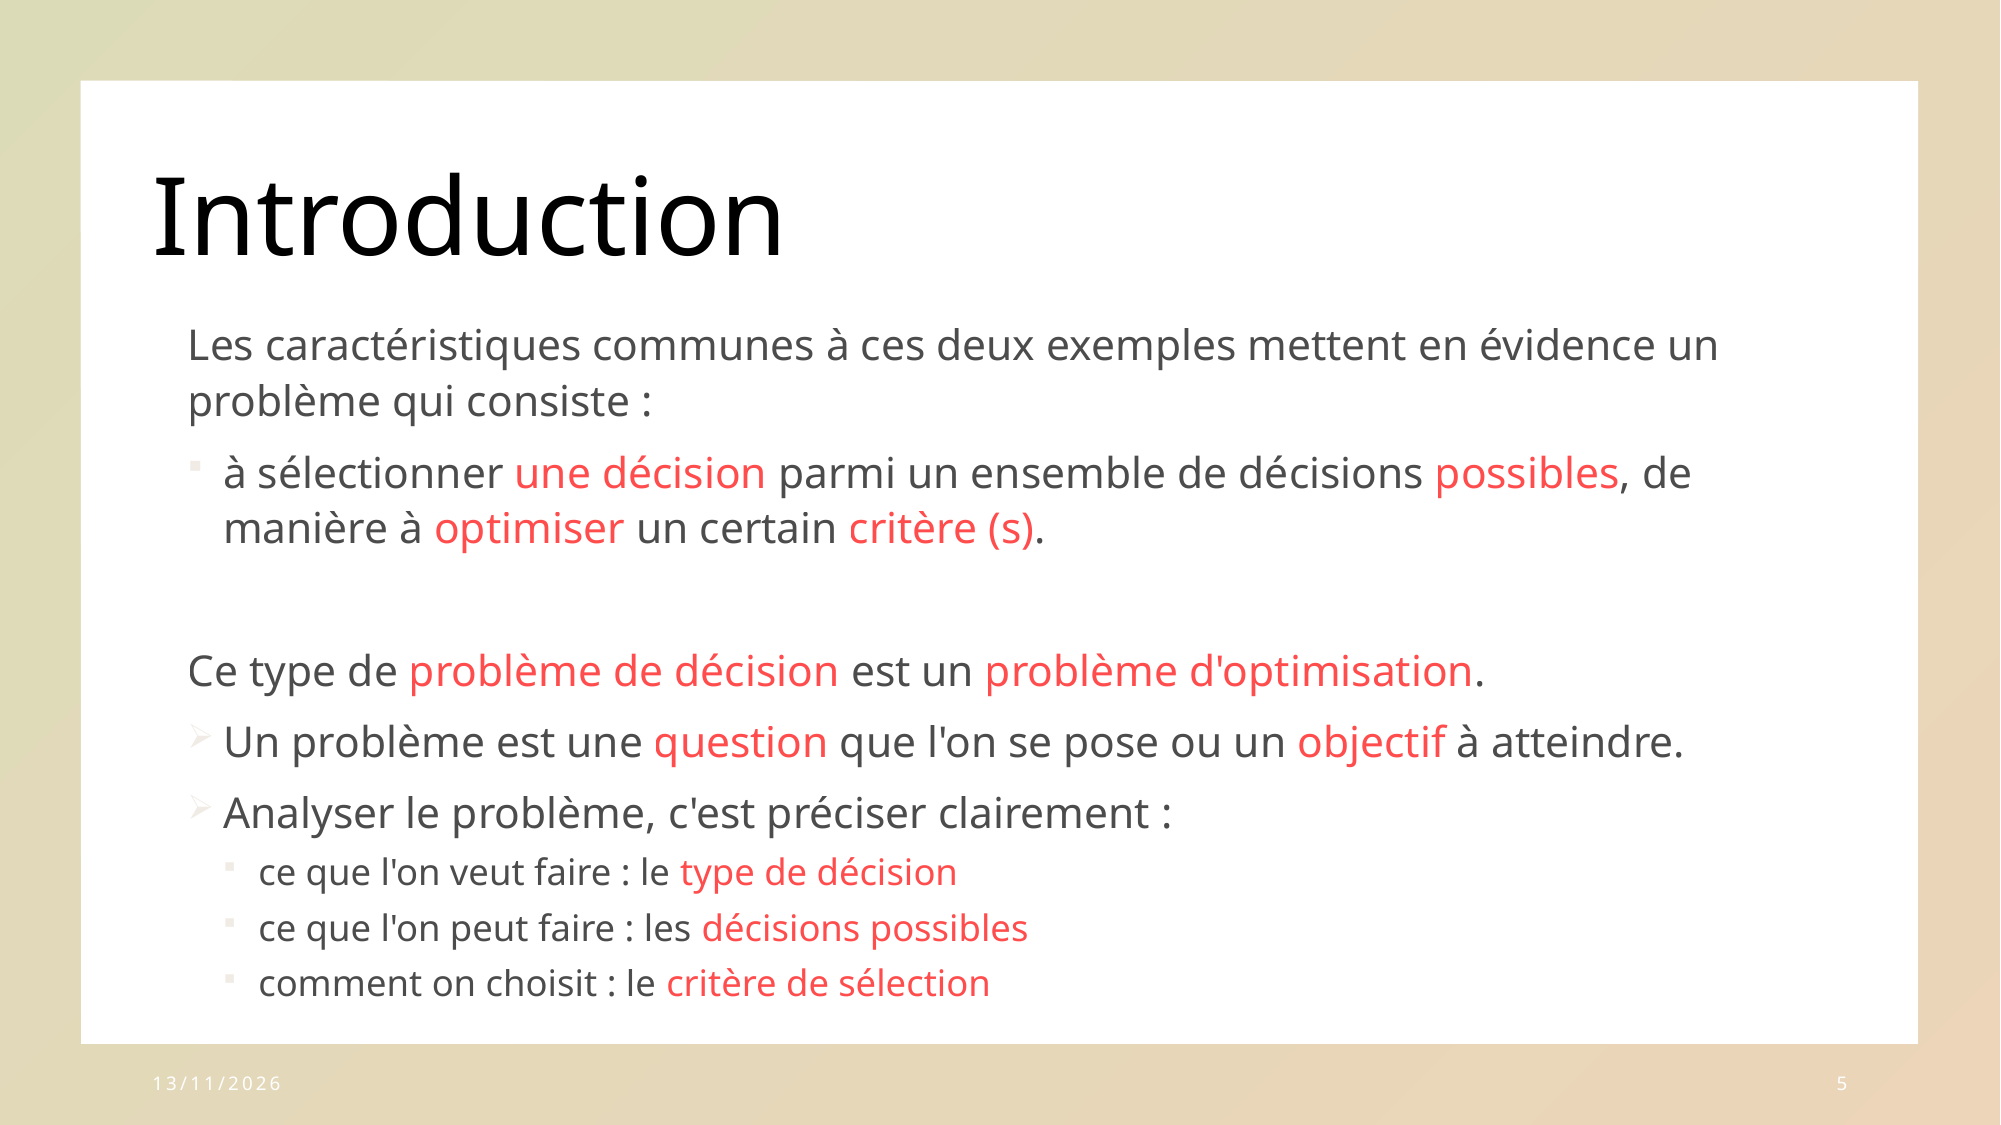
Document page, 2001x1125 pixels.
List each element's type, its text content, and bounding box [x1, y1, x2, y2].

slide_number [137, 1054, 588, 1115]
slide_number 5 [1412, 1054, 1863, 1115]
title Introduction [137, 111, 1863, 305]
list Les caractéristiques communes à ces deux exemples mettent en évidence un problème qui consiste : à sélectionner une décision parmi un ensemble de décisions possibles, de manière à optimiser un certain critère (s). Ce type de problème de décision est un problème d'optimisation. Un problème est une question que l'on se pose ou un objectif à atteindre. Analyser le problème, c'est préciser clairement : ce que l'on veut faire : le type de décision ce que l'on peut faire : les décisions possibles comment on choisit : le critère de sélection [137, 305, 1863, 1014]
